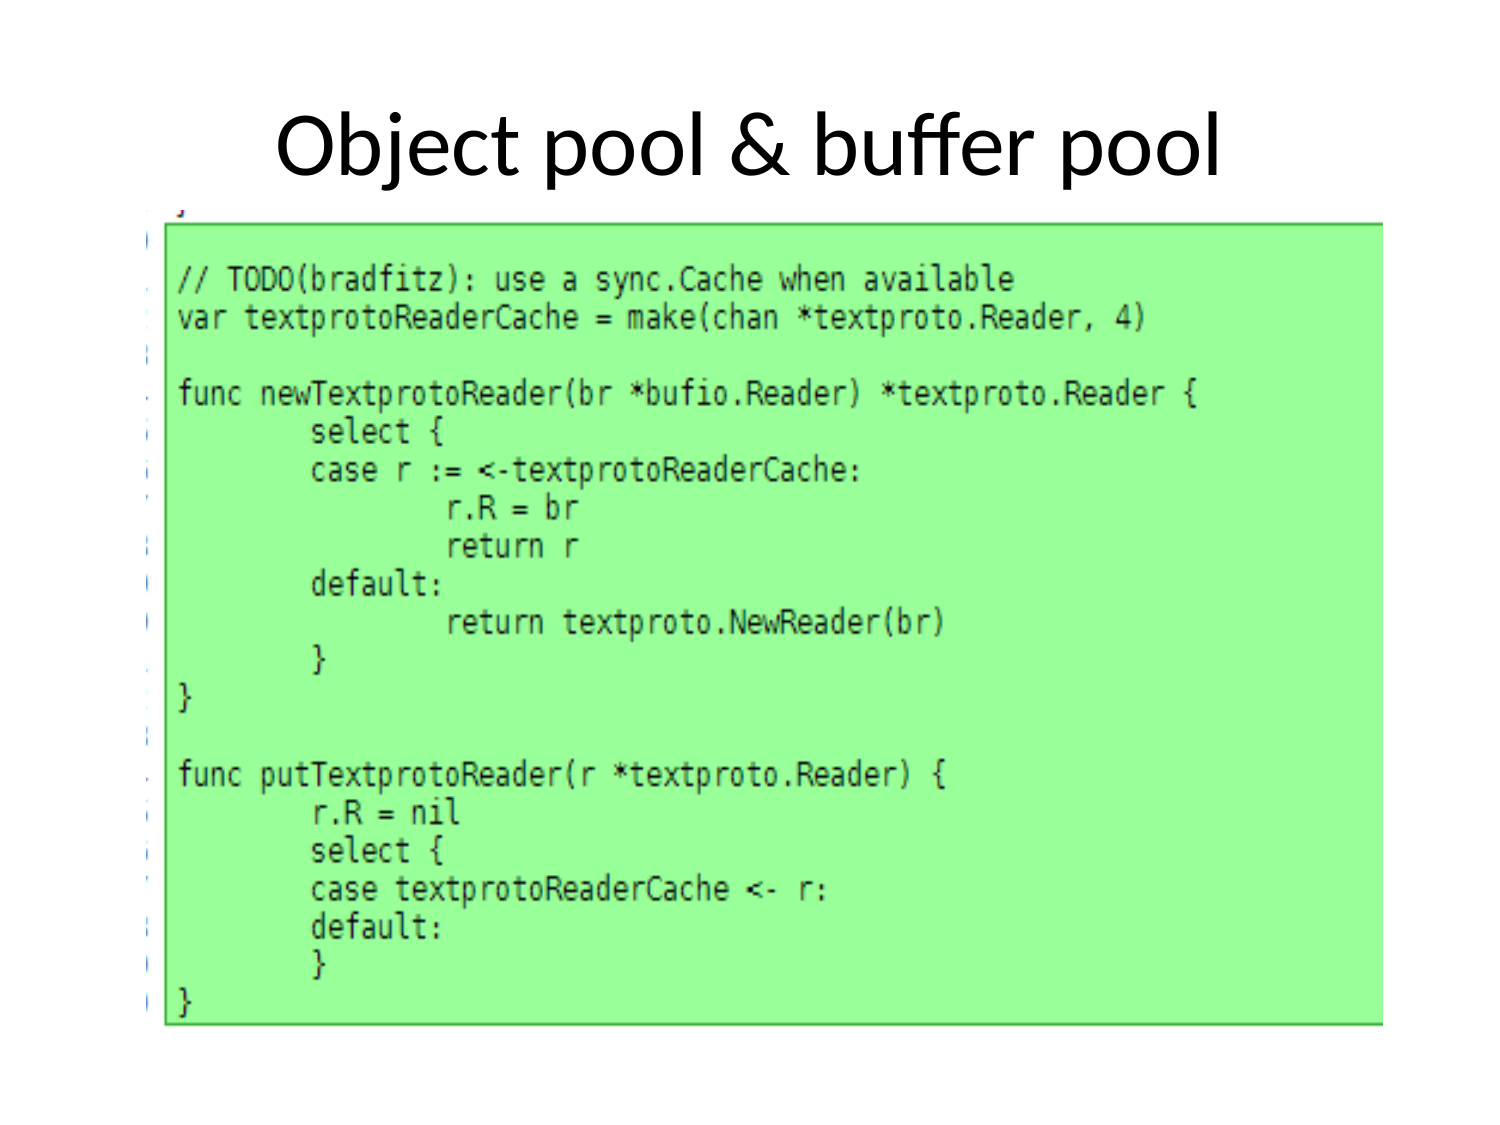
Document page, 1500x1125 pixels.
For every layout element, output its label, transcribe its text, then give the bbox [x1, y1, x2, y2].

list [146, 210, 1383, 1032]
title Object pool & buffer pool [75, 45, 1425, 233]
